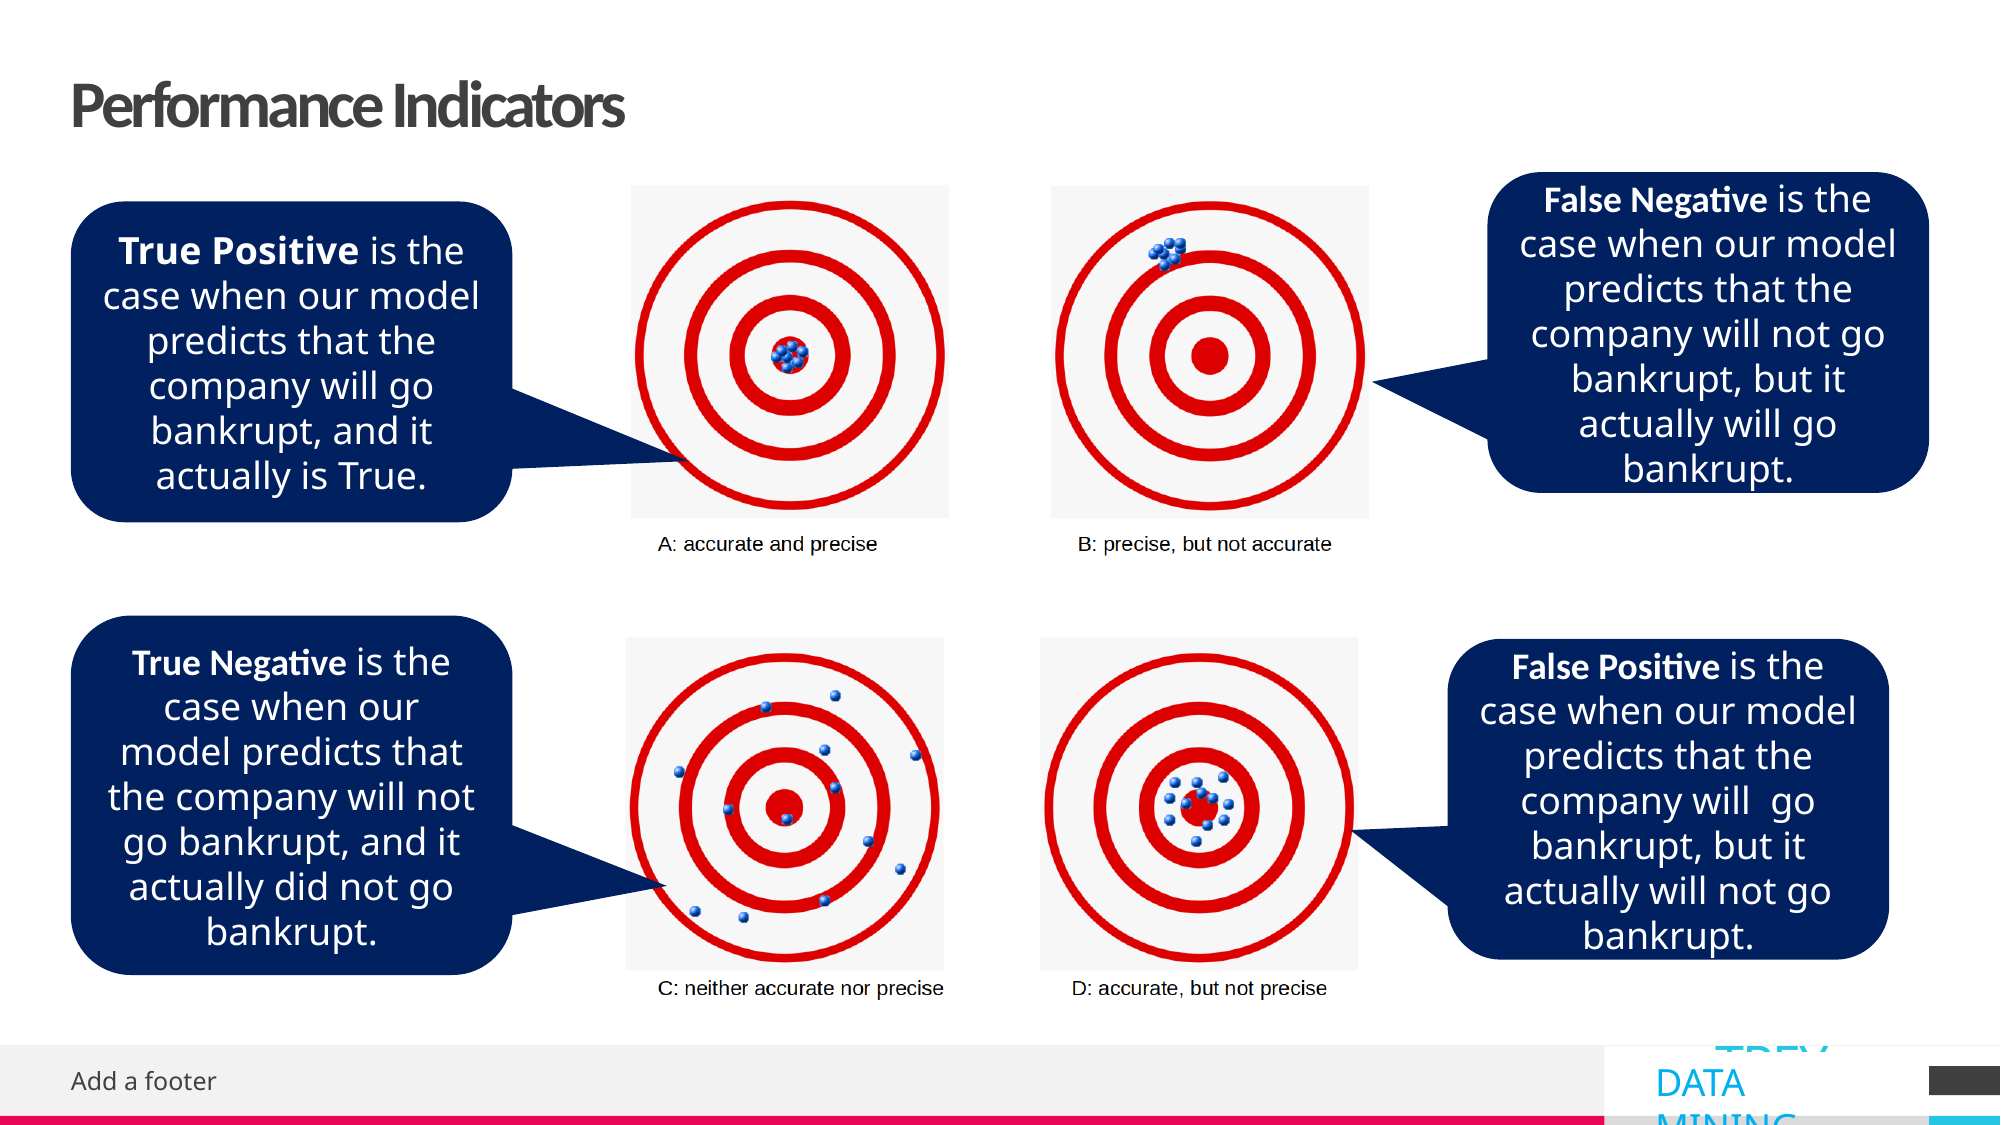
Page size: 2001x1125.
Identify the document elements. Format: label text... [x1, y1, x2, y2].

title Performance Indicators [70, 70, 1930, 143]
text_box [1371, 145, 1930, 520]
text_box Add a footer [70, 1065, 1000, 1096]
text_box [1350, 611, 1890, 987]
picture [610, 165, 1390, 1016]
picture [1691, 1076, 1696, 1084]
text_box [70, 200, 689, 523]
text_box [70, 607, 668, 983]
picture [1689, 1052, 1881, 1111]
text_box DATA MINING [1647, 1051, 1896, 1125]
slide_number [1928, 1065, 2000, 1096]
